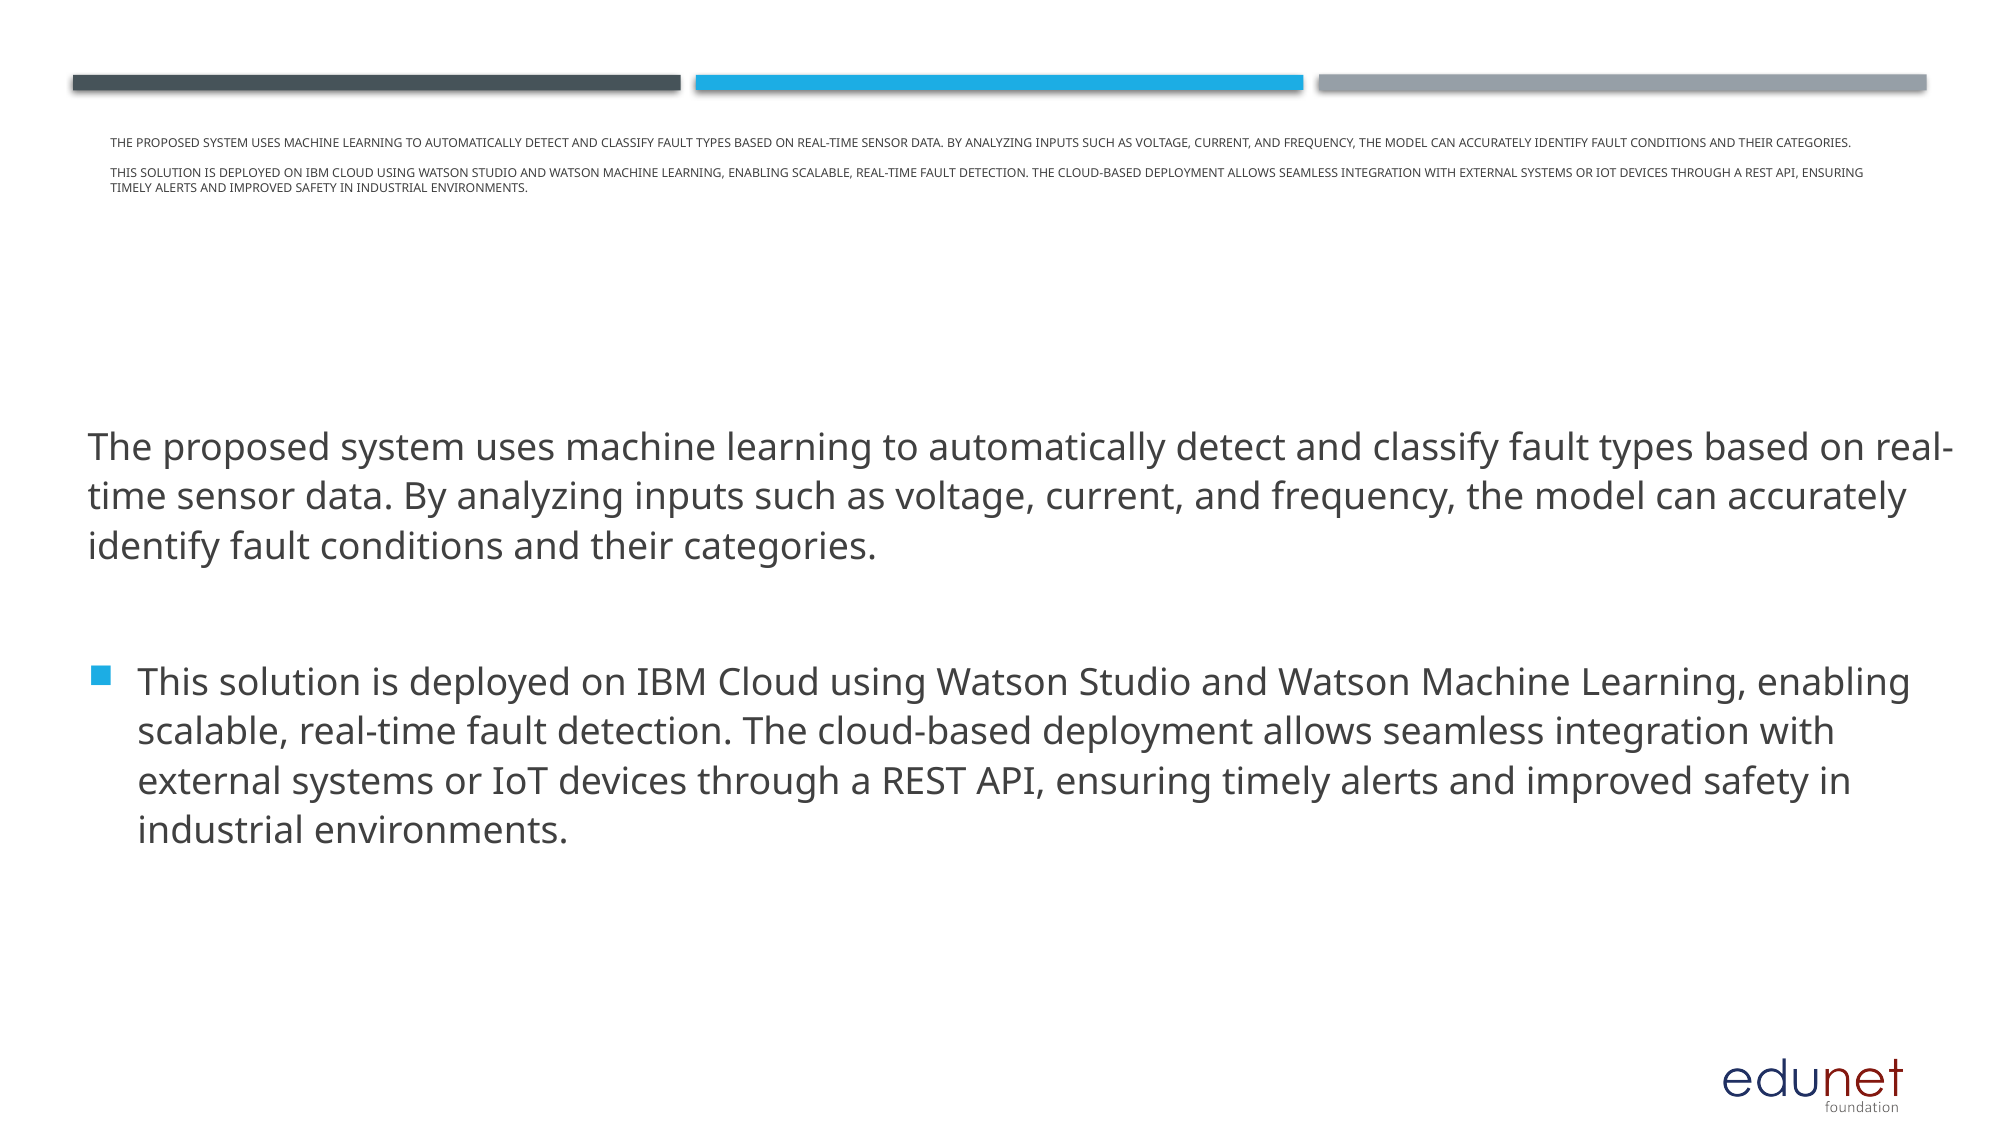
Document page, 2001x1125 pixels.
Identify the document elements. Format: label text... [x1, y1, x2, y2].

picture [1719, 1091, 1905, 1116]
title The proposed system uses machine learning to automatically detect and classify fault types based on real-time sensor data. By analyzing inputs such as voltage, current, and frequency, the model can accurately identify fault conditions and their categories. This solution is deployed on IBM Cloud using Watson Studio and Watson Machine Learning, enabling scalable, real-time fault detection. The cloud-based deployment allows seamless integration with external systems or IoT devices through a REST API, ensuring timely alerts and improved safety in industrial environments. [95, 115, 1905, 178]
list The proposed system uses machine learning to automatically detect and classify fault types based on real-time sensor data. By analyzing inputs such as voltage, current, and frequency, the model can accurately identify fault conditions and their categories. This solution is deployed on IBM Cloud using Watson Studio and Watson Machine Learning, enabling scalable, real-time fault detection. The cloud-based deployment allows seamless integration with external systems or IoT devices through a REST API, ensuring timely alerts and improved safety in industrial environments. [72, 178, 1978, 1091]
